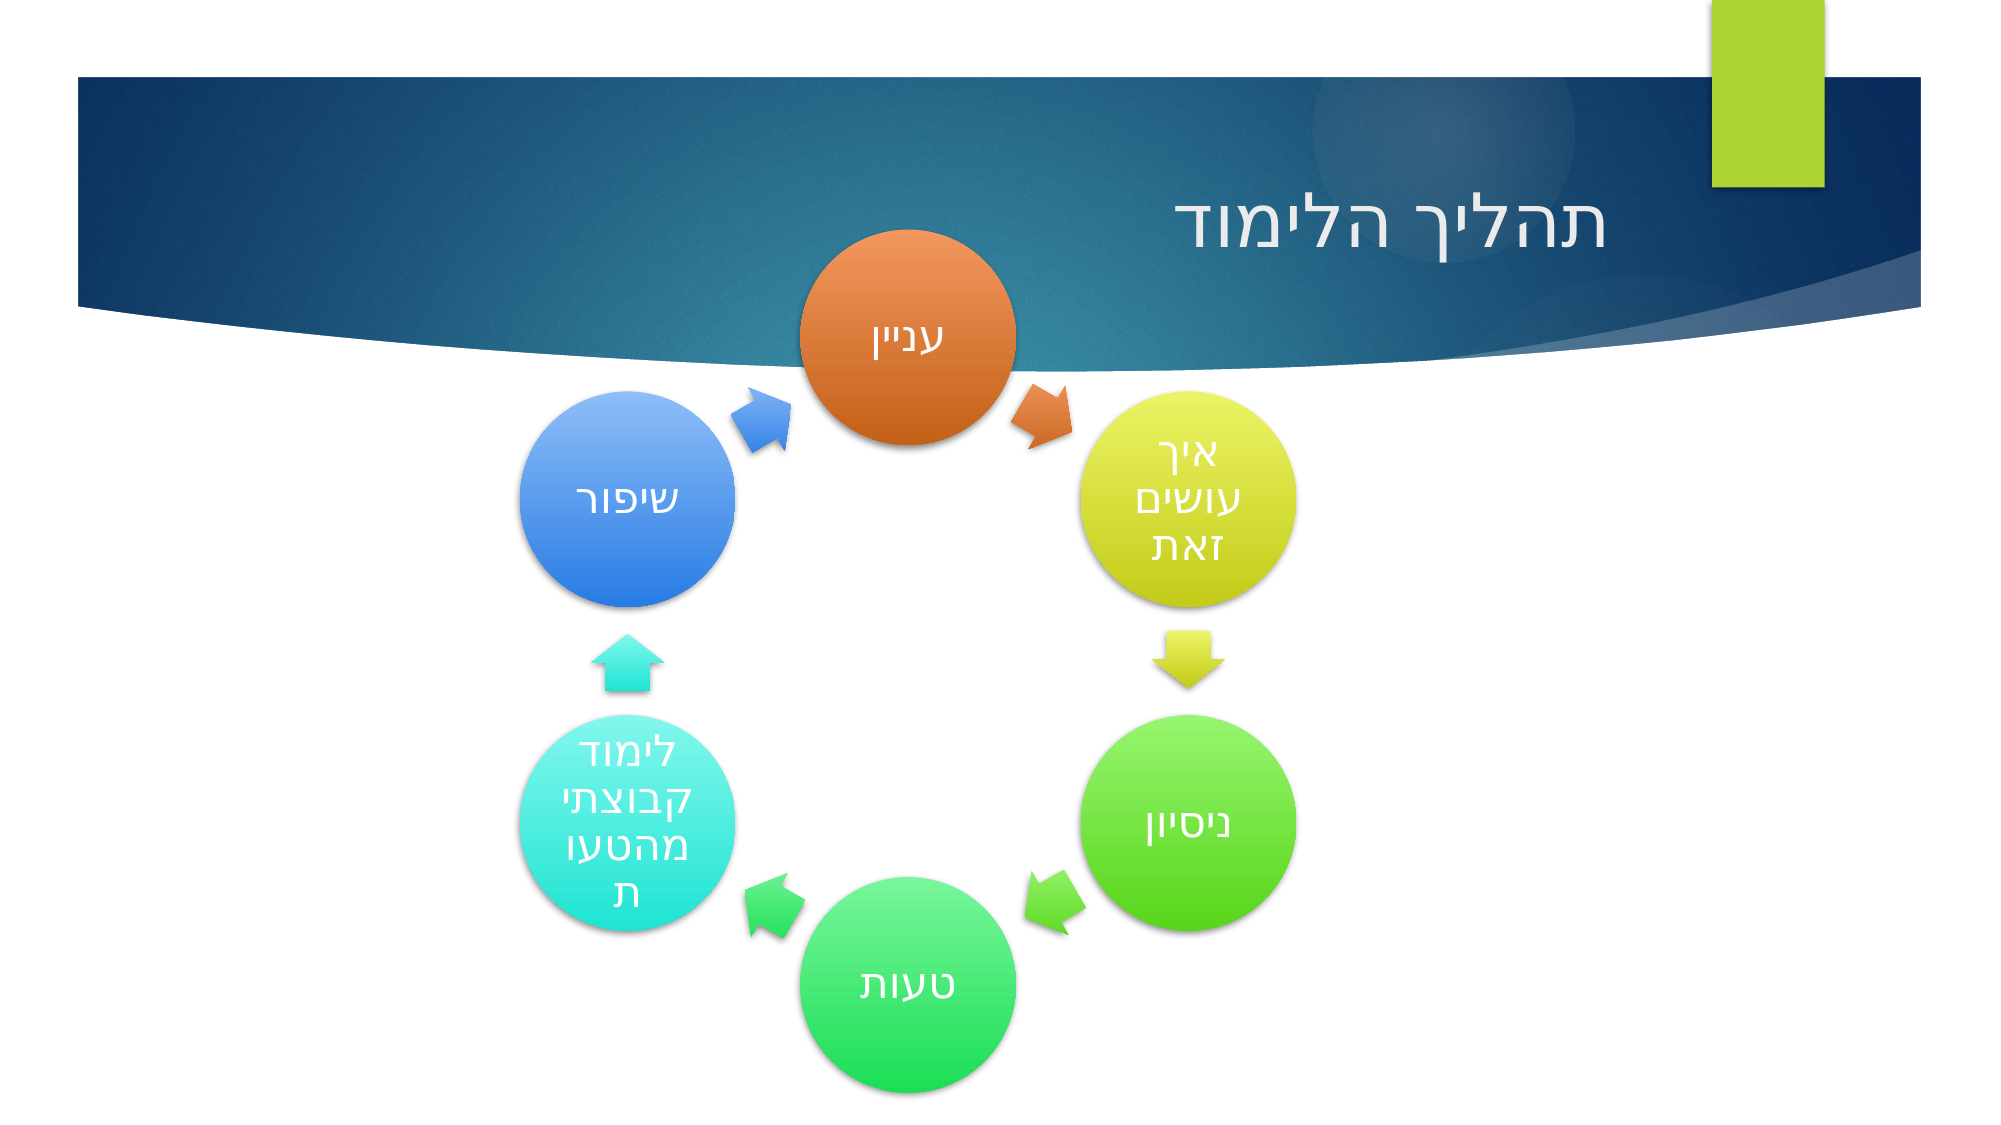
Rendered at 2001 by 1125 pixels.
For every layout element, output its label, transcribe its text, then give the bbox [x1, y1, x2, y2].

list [189, 229, 1627, 1094]
title תהליך הלימוד [189, 159, 1627, 229]
